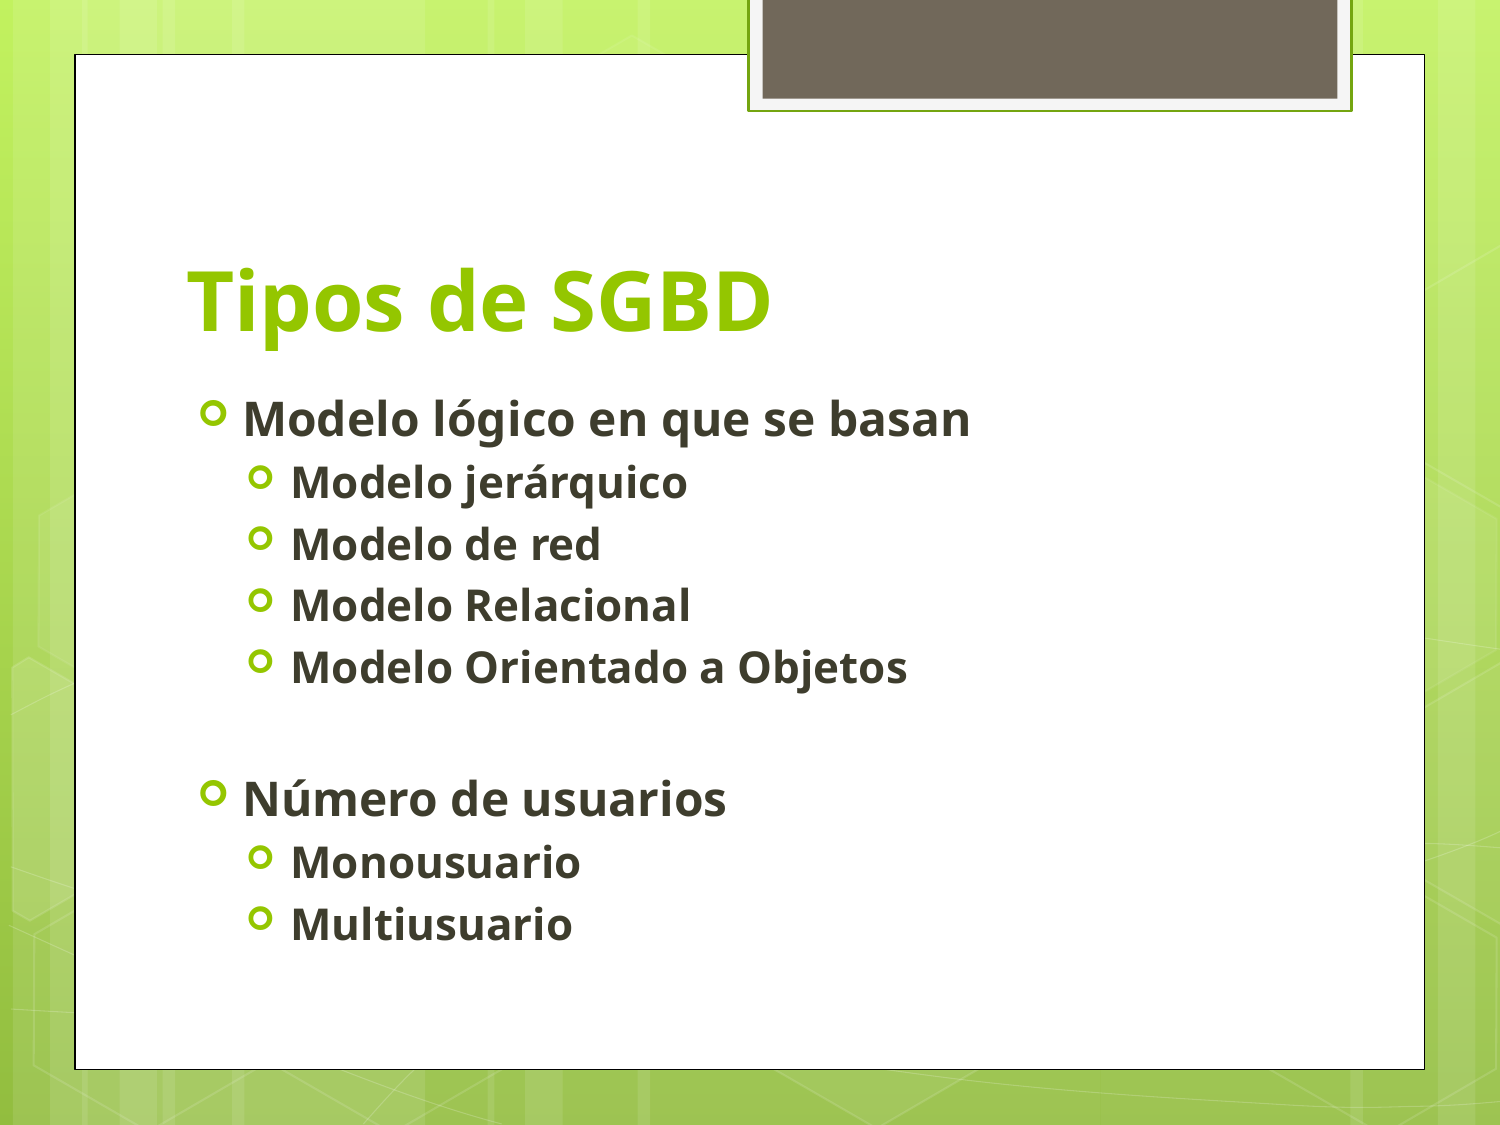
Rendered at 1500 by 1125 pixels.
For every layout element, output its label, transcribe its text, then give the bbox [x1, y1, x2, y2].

title Tipos de SGBD [171, 168, 1324, 356]
list Modelo lógico en que se basan Modelo jerárquico Modelo de red Modelo Relacional Modelo Orientado a Objetos Número de usuarios Monousuario Multiusuario [171, 381, 1283, 957]
